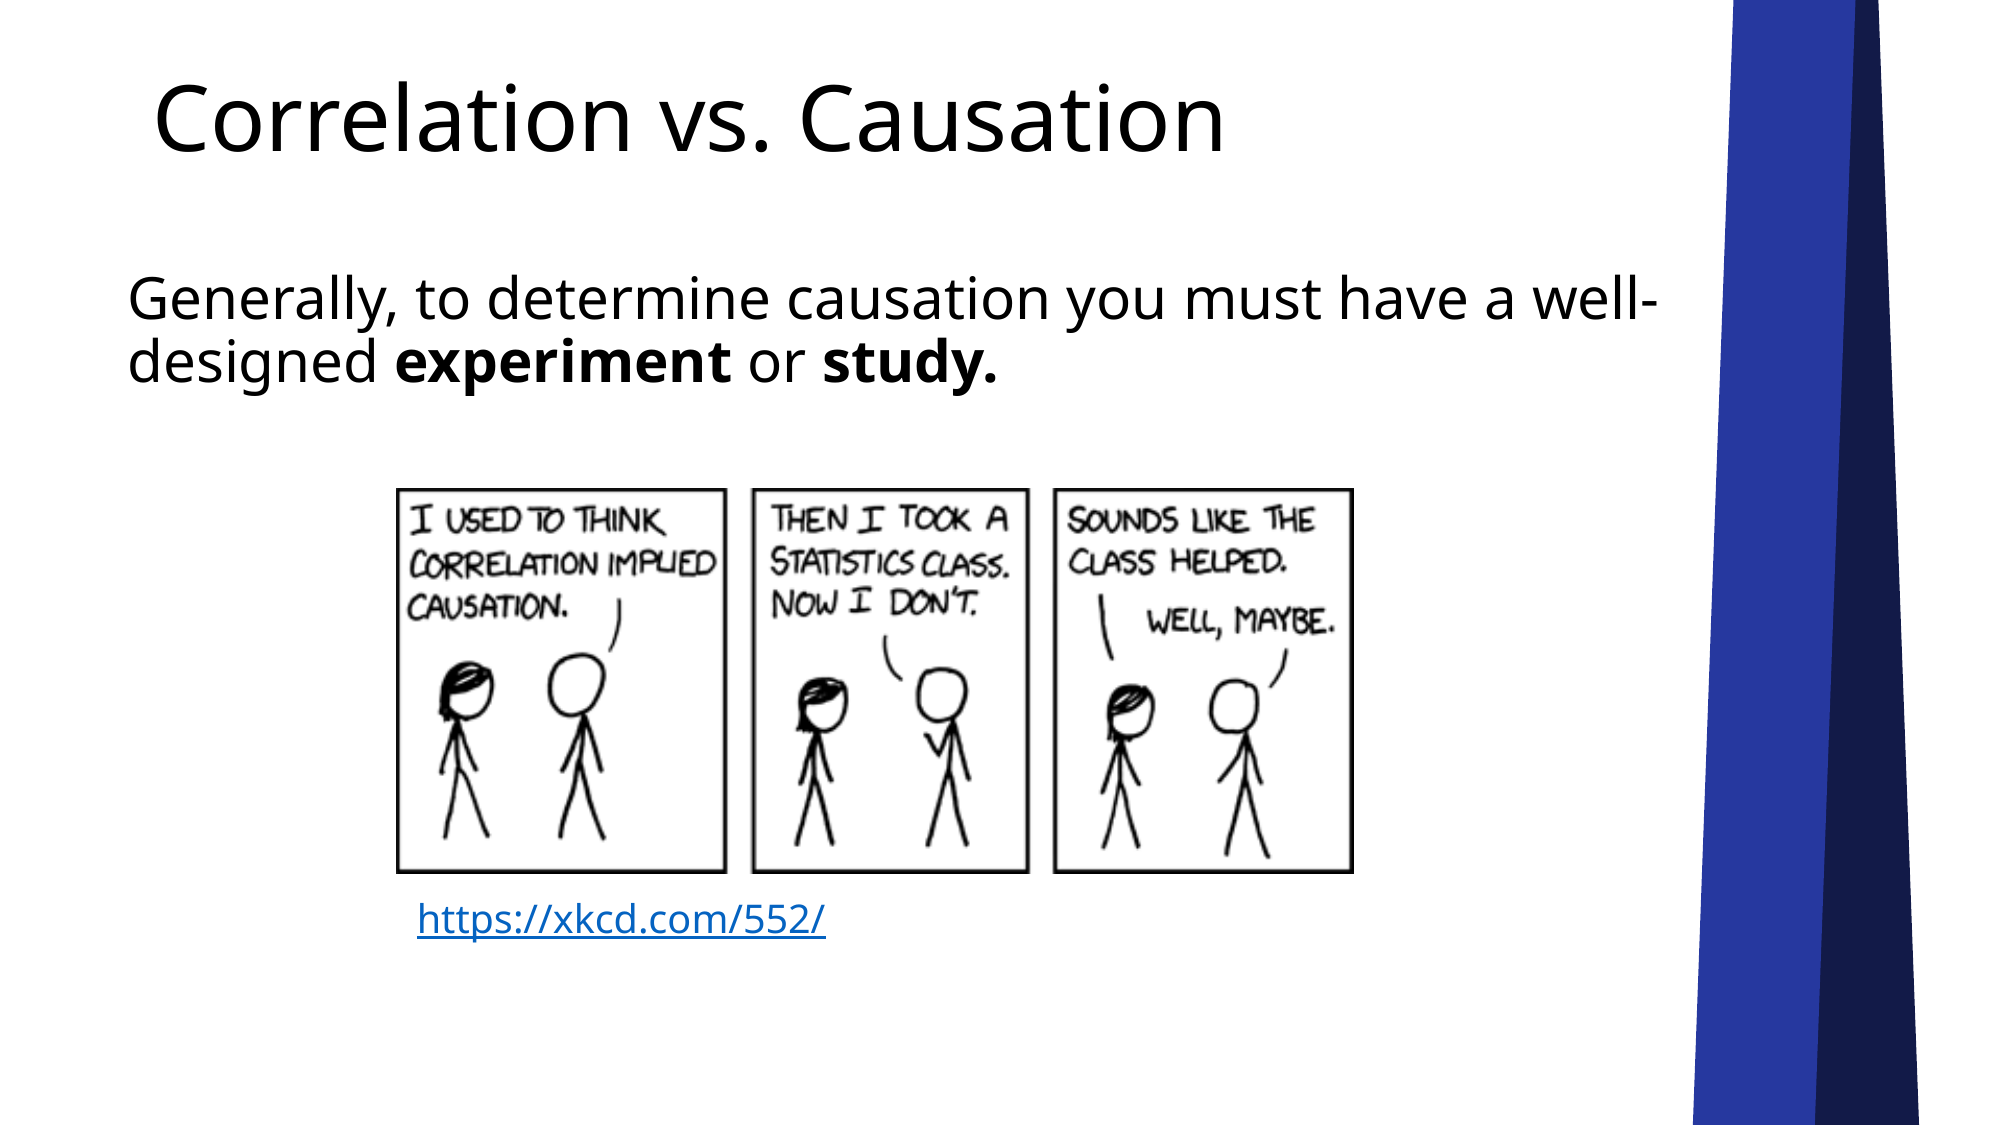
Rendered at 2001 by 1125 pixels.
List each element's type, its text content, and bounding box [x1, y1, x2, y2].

list Generally, to determine causation you must have a well-designed experiment or study. [112, 261, 1838, 976]
title Correlation vs. Causation [137, 59, 1863, 278]
picture [396, 488, 1354, 874]
